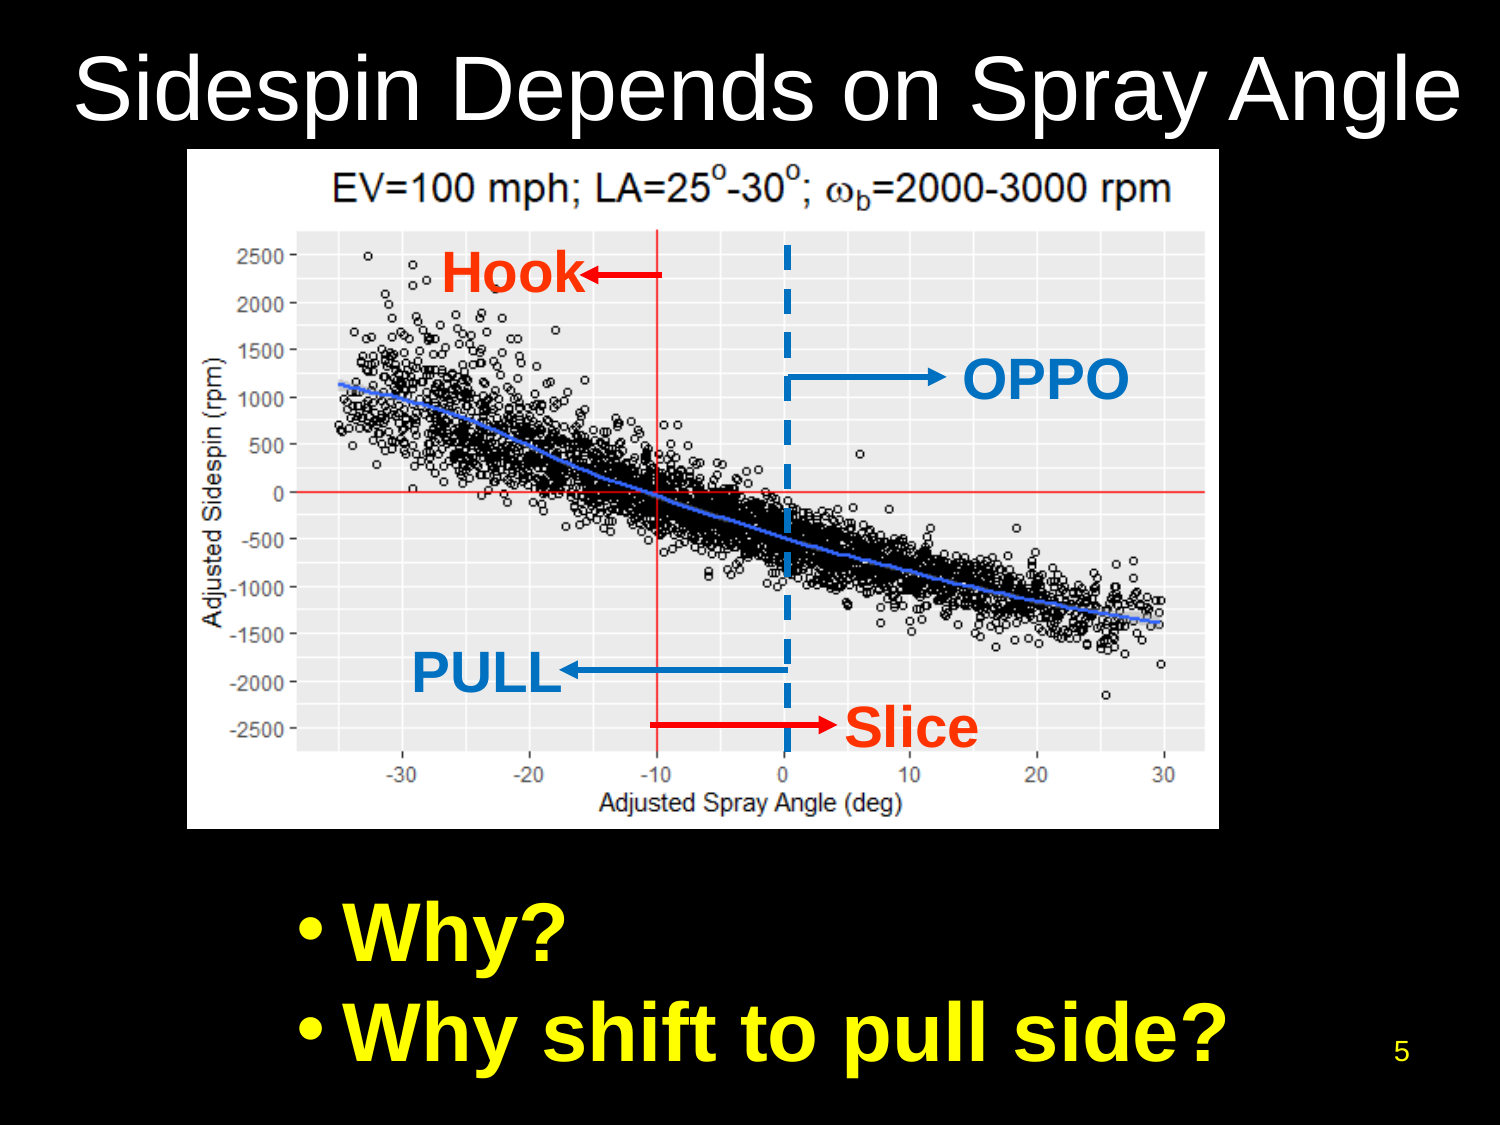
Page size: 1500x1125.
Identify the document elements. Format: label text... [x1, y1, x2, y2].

slide_number 5 [1074, 1024, 1425, 1103]
title Sidespin Depends on Spray Angle [37, 45, 1500, 233]
text_box Why? Why shift to pull side? [281, 870, 1246, 1086]
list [187, 149, 1219, 830]
